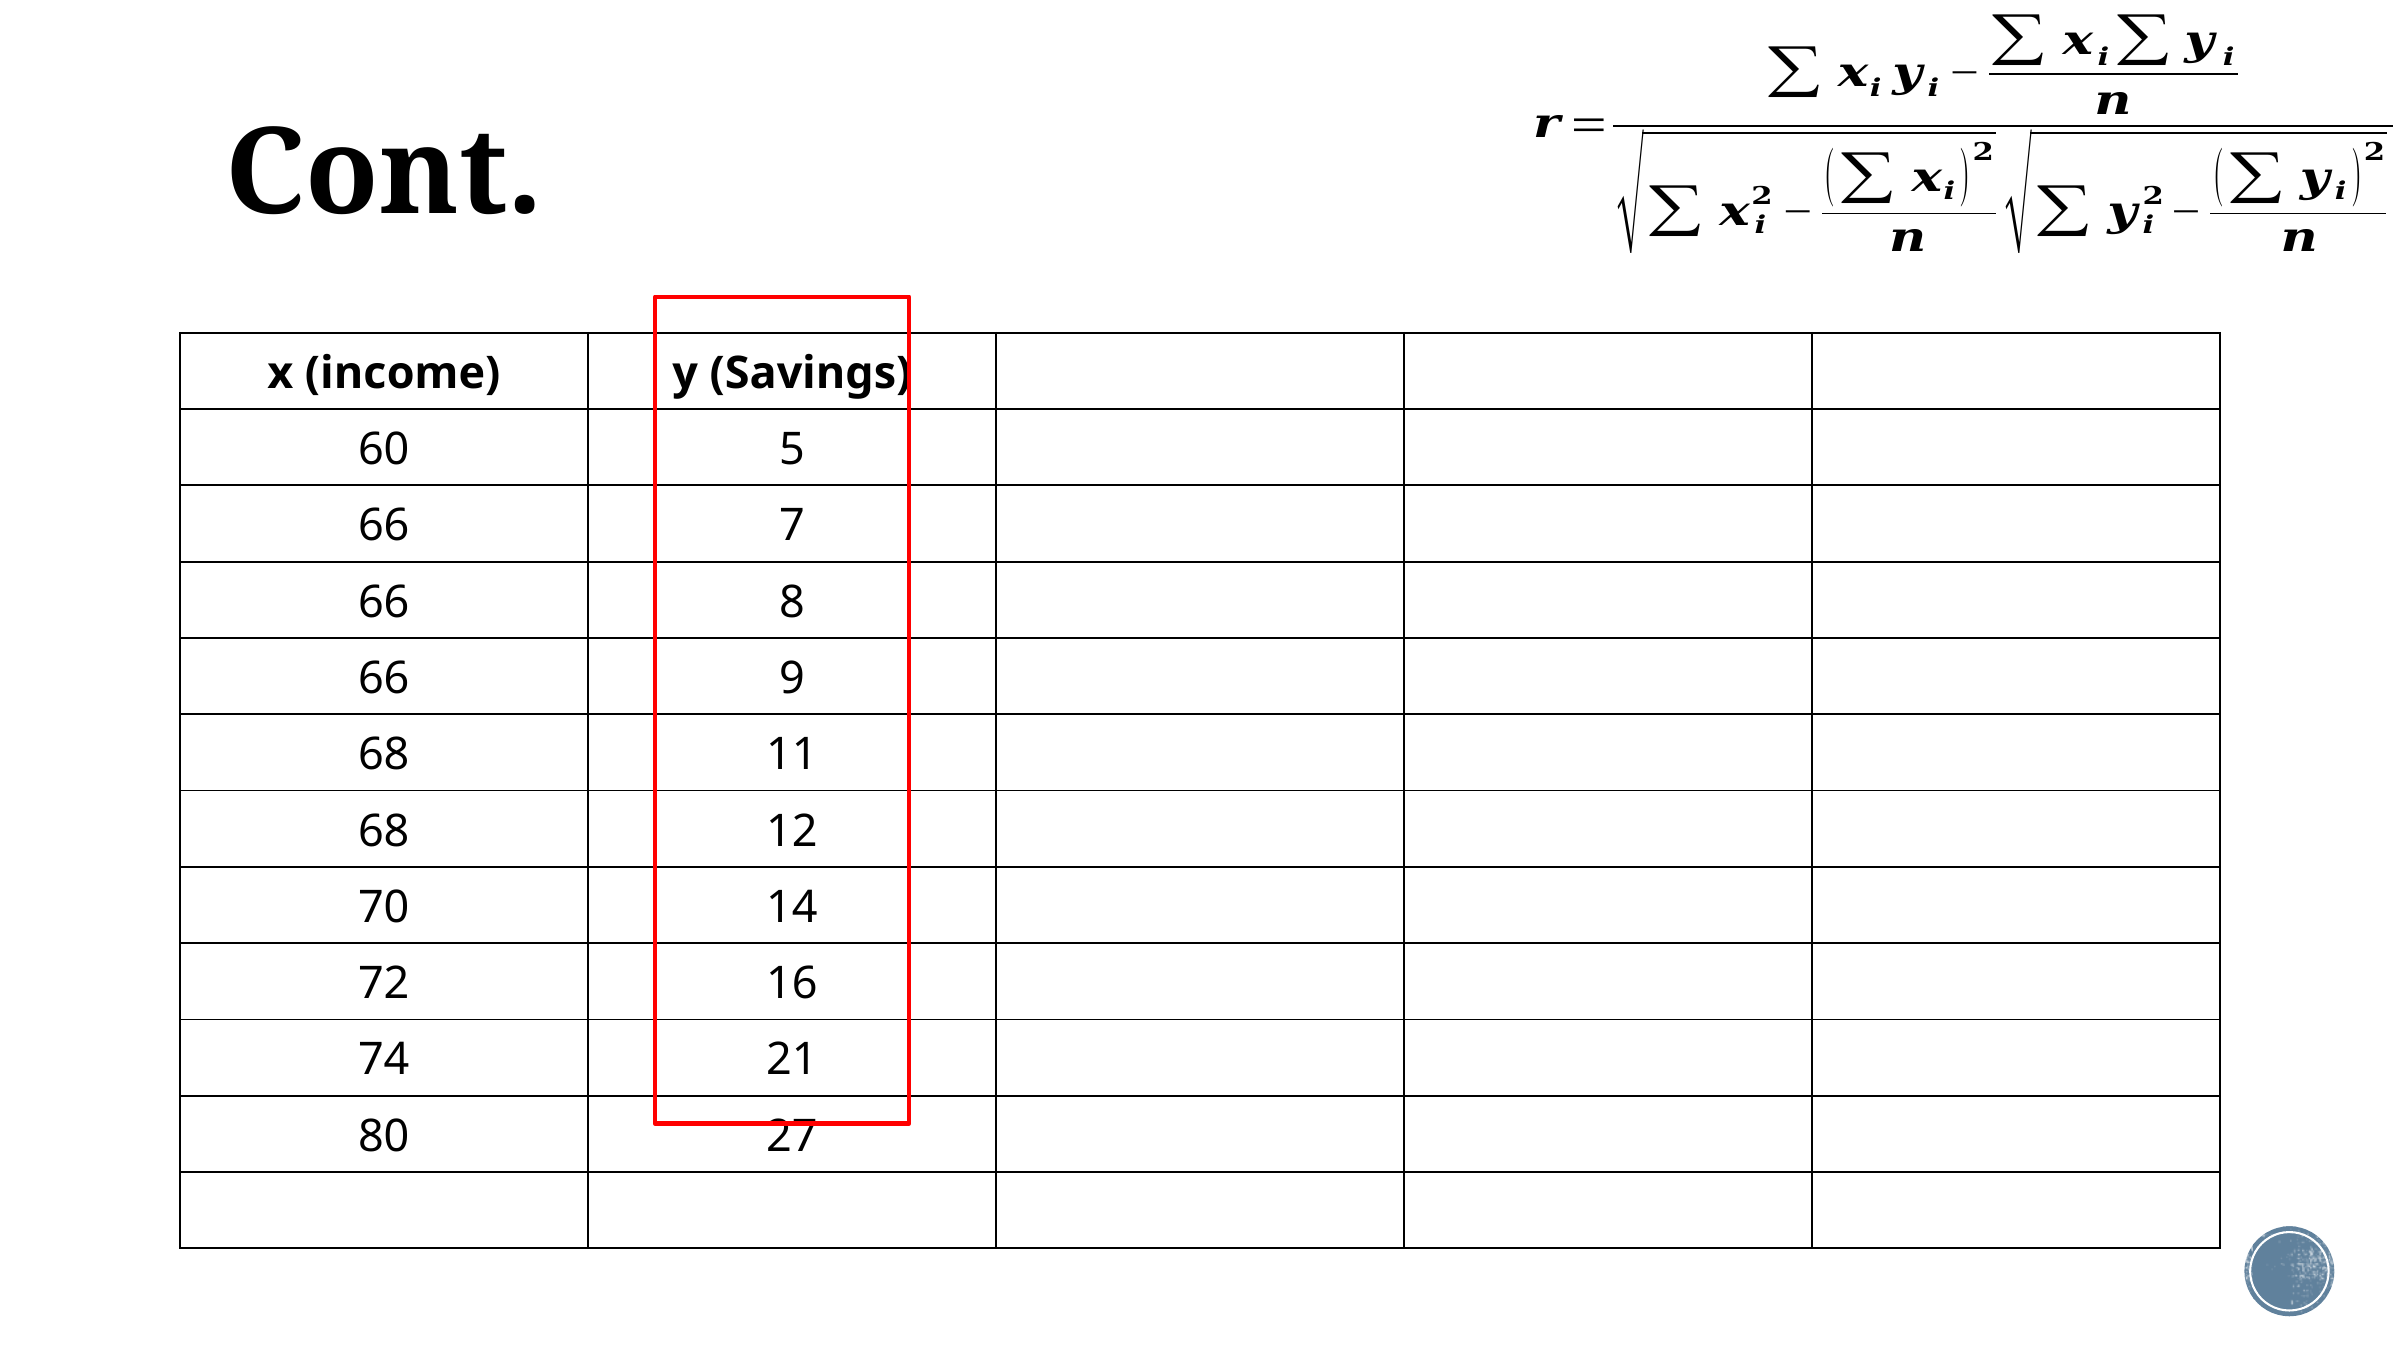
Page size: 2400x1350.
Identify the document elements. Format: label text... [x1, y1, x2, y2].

text_box [654, 296, 910, 1124]
title Cont. [210, 16, 2191, 332]
